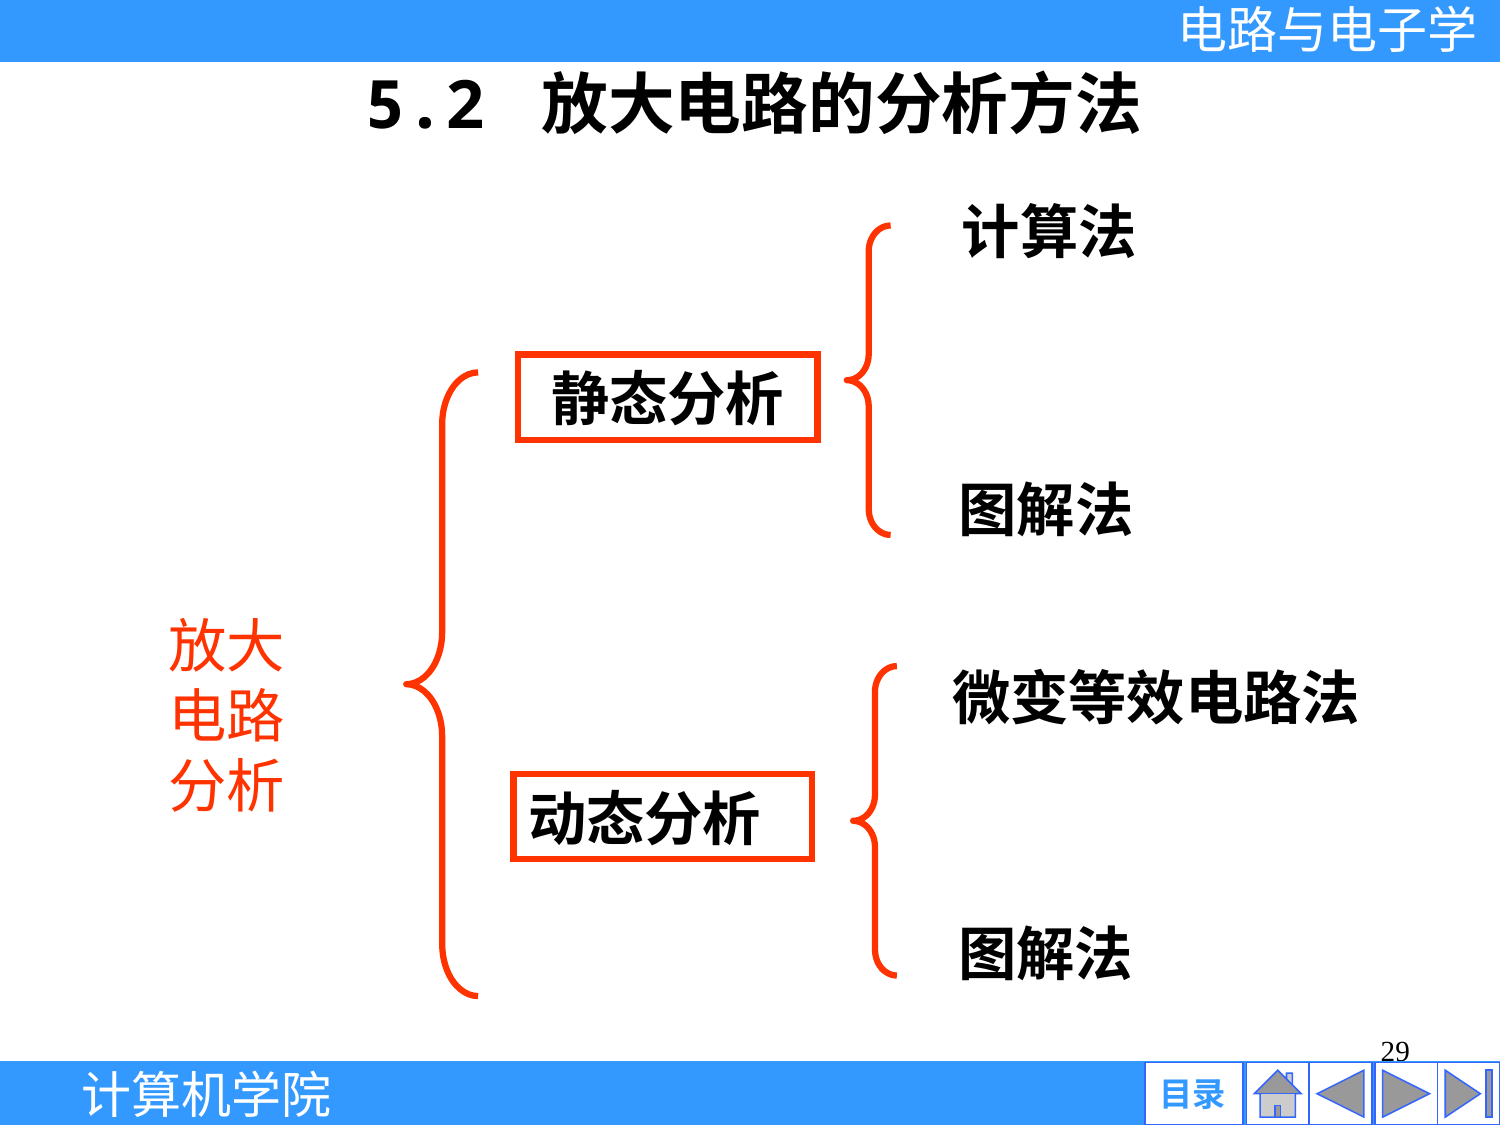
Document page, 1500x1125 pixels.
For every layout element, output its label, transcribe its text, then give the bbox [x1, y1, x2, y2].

text_box [406, 372, 479, 997]
text_box 静态分析 [517, 354, 818, 440]
text_box 5.2 放大电路的分析方法 [186, 54, 1321, 150]
text_box 计算法 [906, 187, 1193, 273]
text_box 图解法 [903, 465, 1189, 551]
text_box 动态分析 [513, 774, 812, 860]
text_box 放大电路分析 [153, 601, 343, 827]
text_box 图解法 [943, 908, 1307, 995]
text_box 微变等效电路法 [937, 653, 1425, 739]
text_box [853, 666, 897, 976]
text_box [846, 225, 891, 535]
